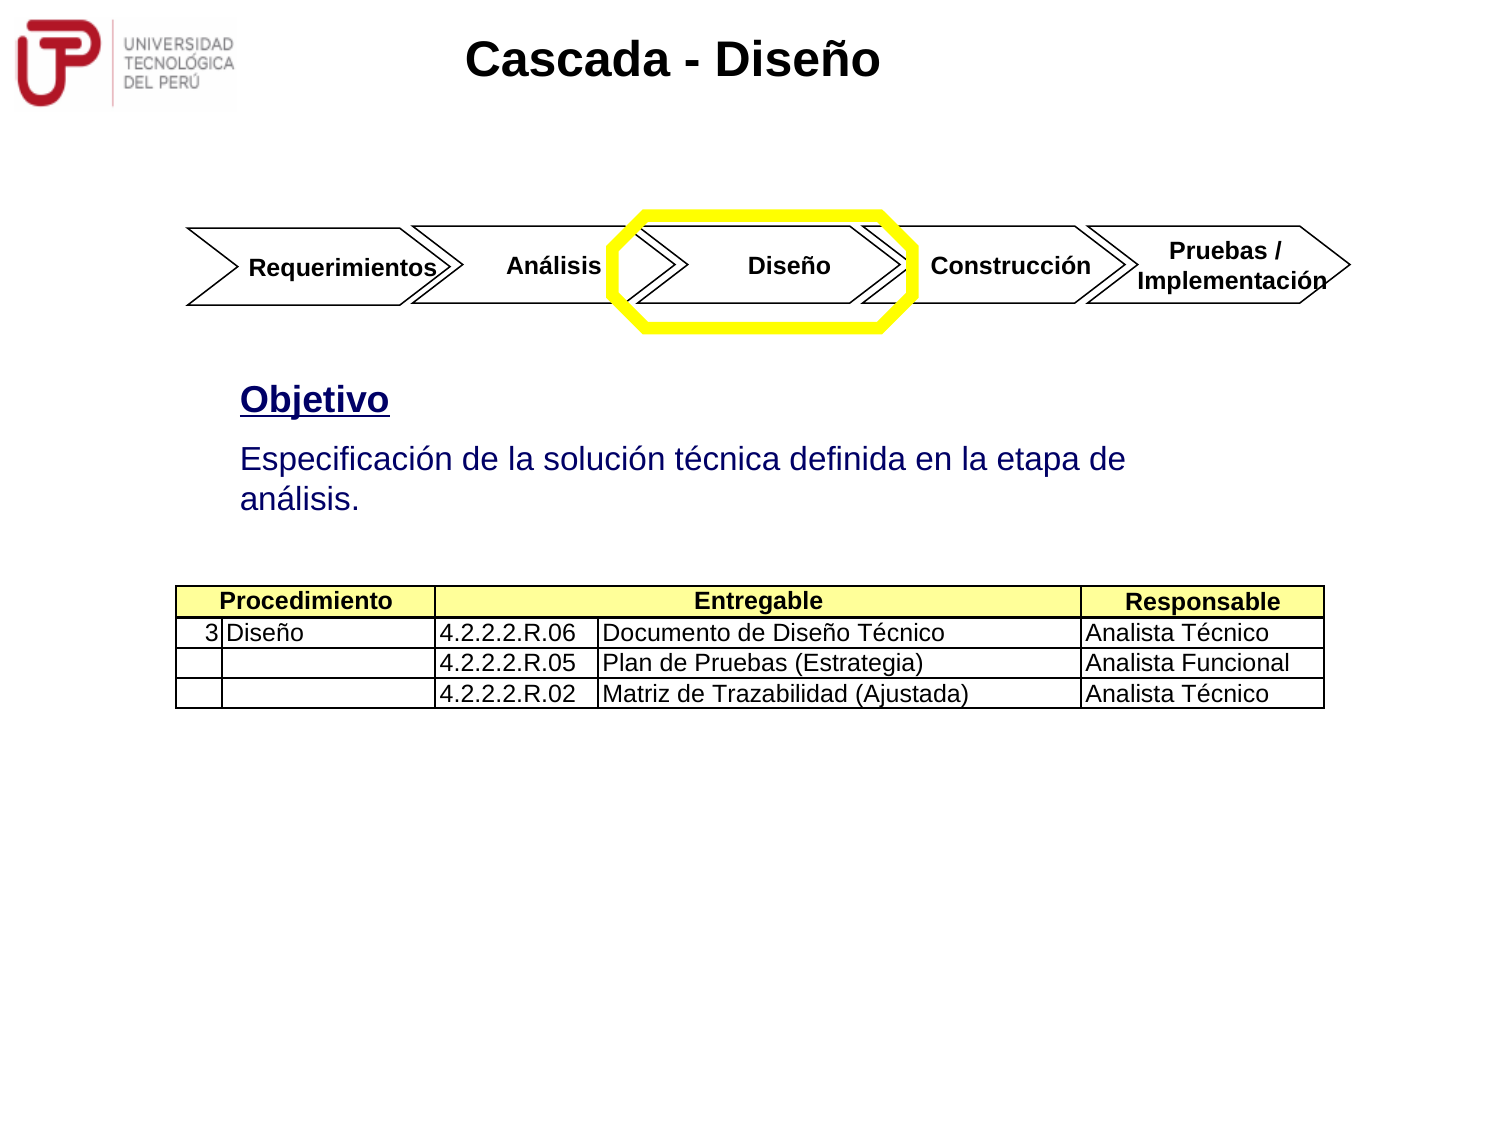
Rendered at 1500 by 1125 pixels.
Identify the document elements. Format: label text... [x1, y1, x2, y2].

text_box Cascada - Diseño [271, 0, 1500, 114]
text_box Requerimientos [187, 228, 451, 306]
text_box Pruebas / Implementación [1087, 226, 1351, 304]
picture [174, 584, 1326, 710]
text_box [612, 215, 913, 329]
text_box Objetivo Especificación de la solución técnica definida en la etapa de análisis. [225, 367, 1238, 524]
picture [0, 0, 270, 130]
text_box Análisis [412, 226, 630, 304]
text_box Construcción [891, 226, 1126, 304]
